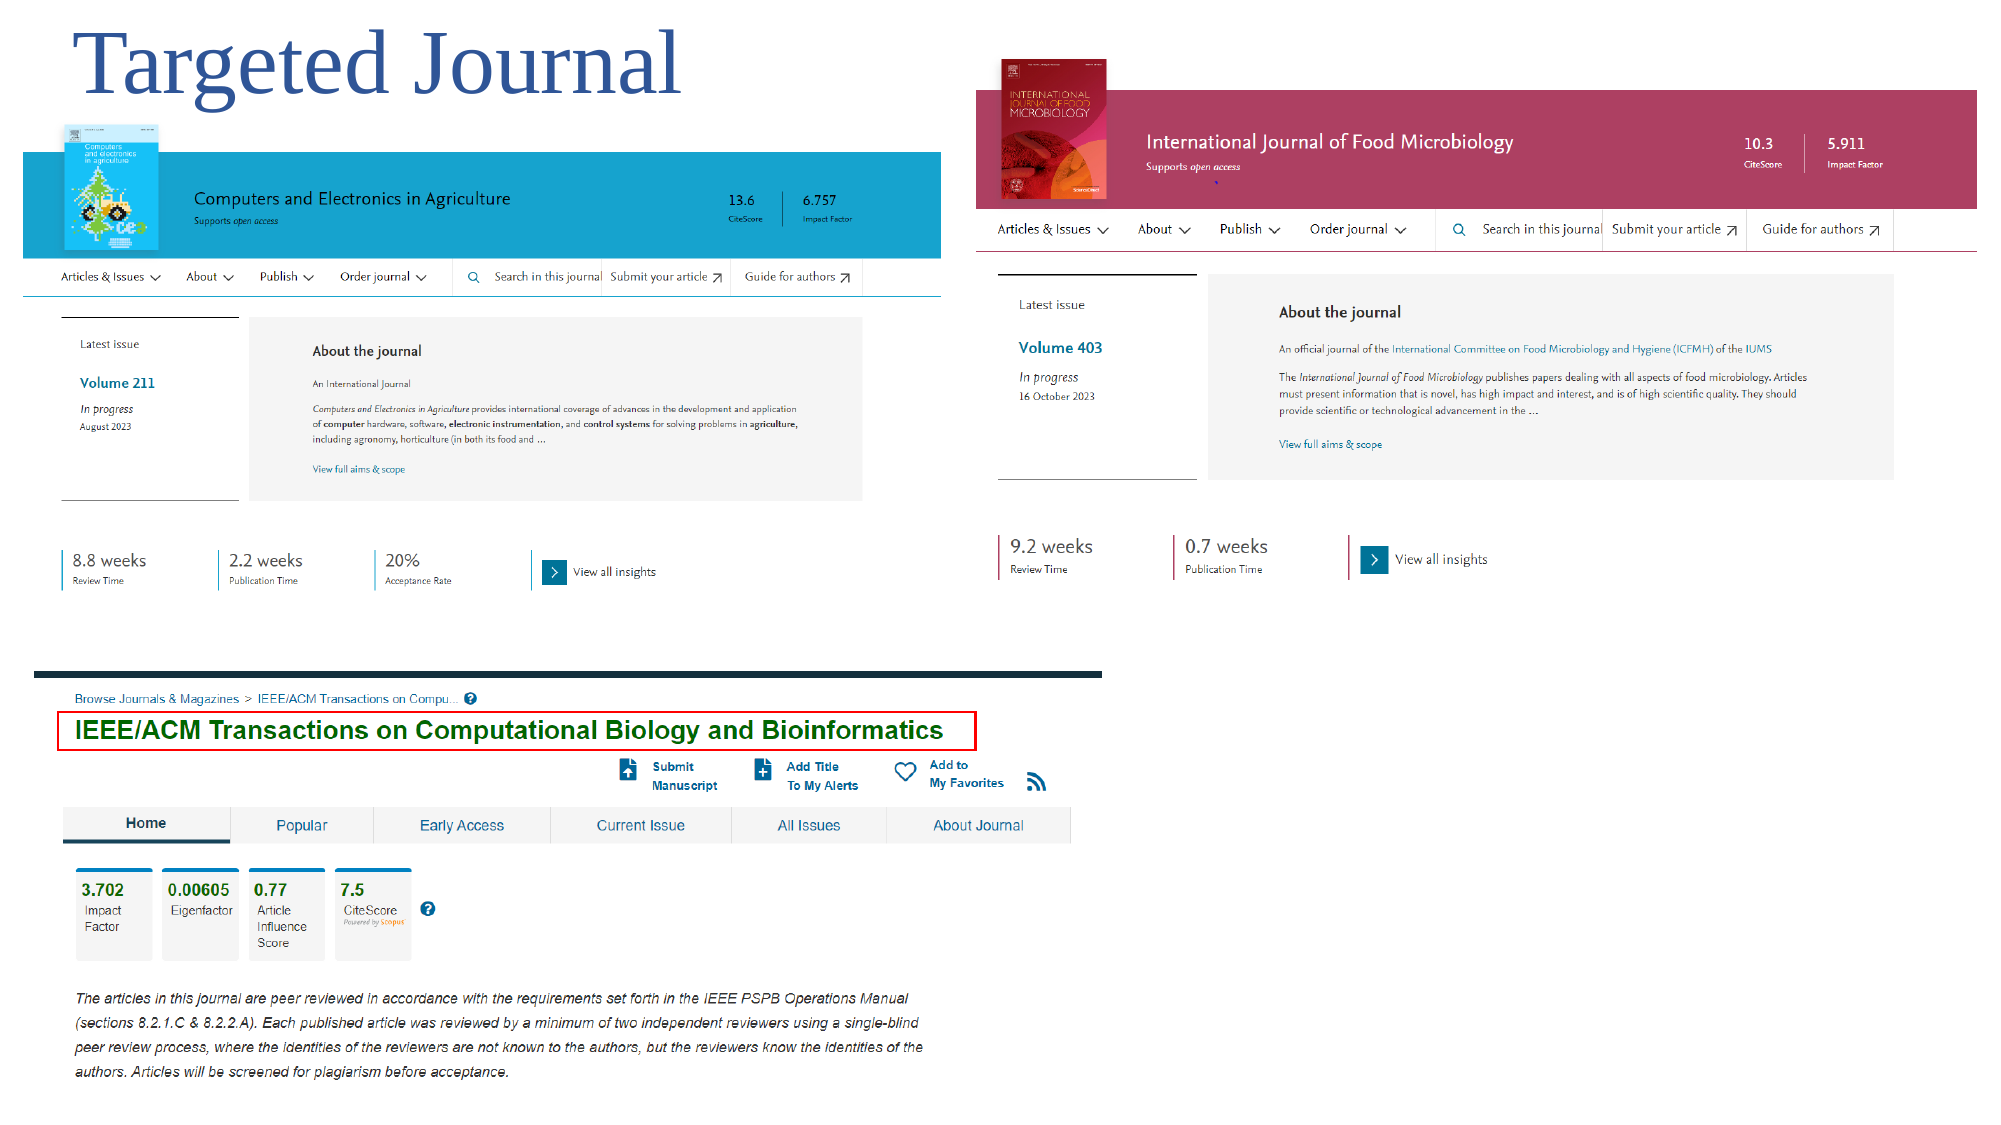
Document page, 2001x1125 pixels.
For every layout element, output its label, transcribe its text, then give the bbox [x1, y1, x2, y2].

picture [22, 114, 941, 622]
picture [34, 671, 1102, 1083]
picture [976, 48, 1977, 597]
title Targeted Journal [57, 0, 715, 114]
